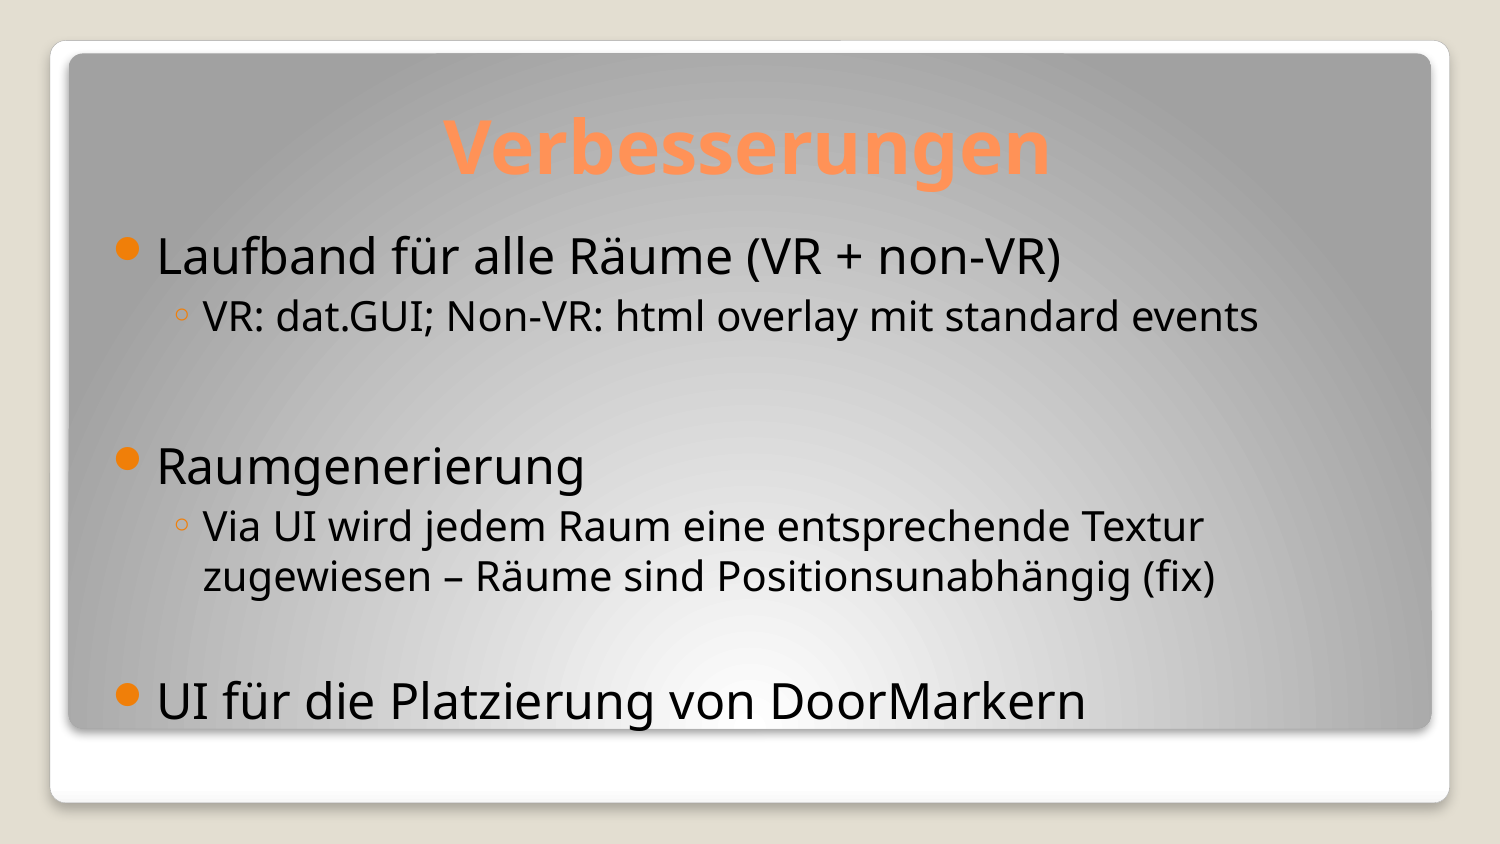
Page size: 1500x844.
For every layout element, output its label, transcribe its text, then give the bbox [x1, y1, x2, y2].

title Verbesserungen [76, 67, 1420, 197]
list Laufband für alle Räume (VR + non-VR) VR: dat.GUI; Non-VR: html overlay mit standard events Raumgenerierung Via UI wird jedem Raum eine entsprechende Textur zugewiesen – Räume sind Positionsunabhängig (fix) UI für die Platzierung von DoorMarkern [82, 209, 1425, 706]
